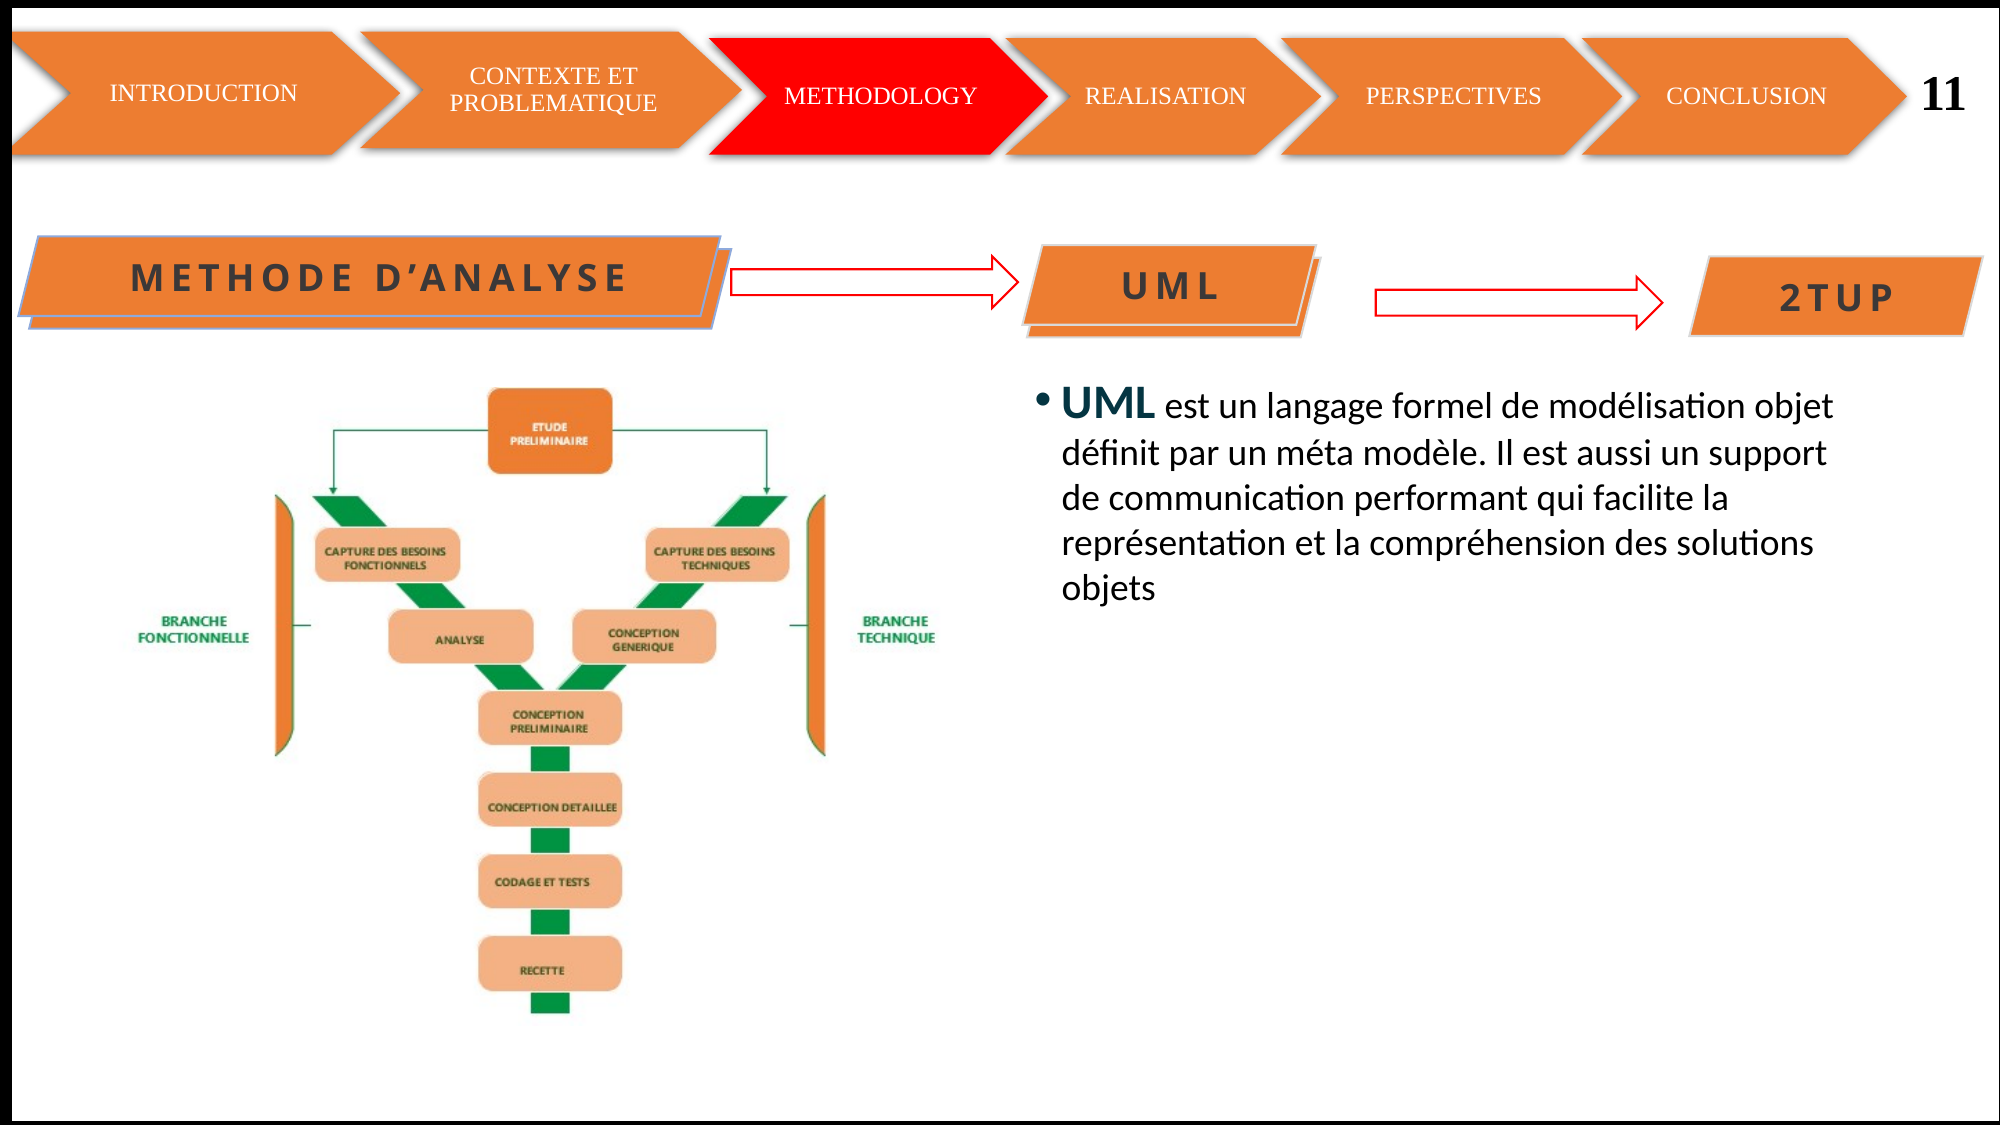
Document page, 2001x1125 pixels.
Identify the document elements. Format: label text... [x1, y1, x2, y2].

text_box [1022, 245, 1321, 338]
slide_number 11 [1902, 60, 1984, 120]
text_box 2TUP [1688, 255, 1985, 338]
text_box [1374, 274, 1664, 332]
text_box [732, 253, 1020, 311]
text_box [18, 236, 732, 329]
text_box UML est un langage formel de modélisation objet définit par un méta modèle. Il est aussi un support de communication performant qui facilite la représentation et la compréhension des solutions objets [1019, 362, 1879, 873]
picture [76, 387, 1000, 1026]
text_box [5, 1, 2000, 1125]
